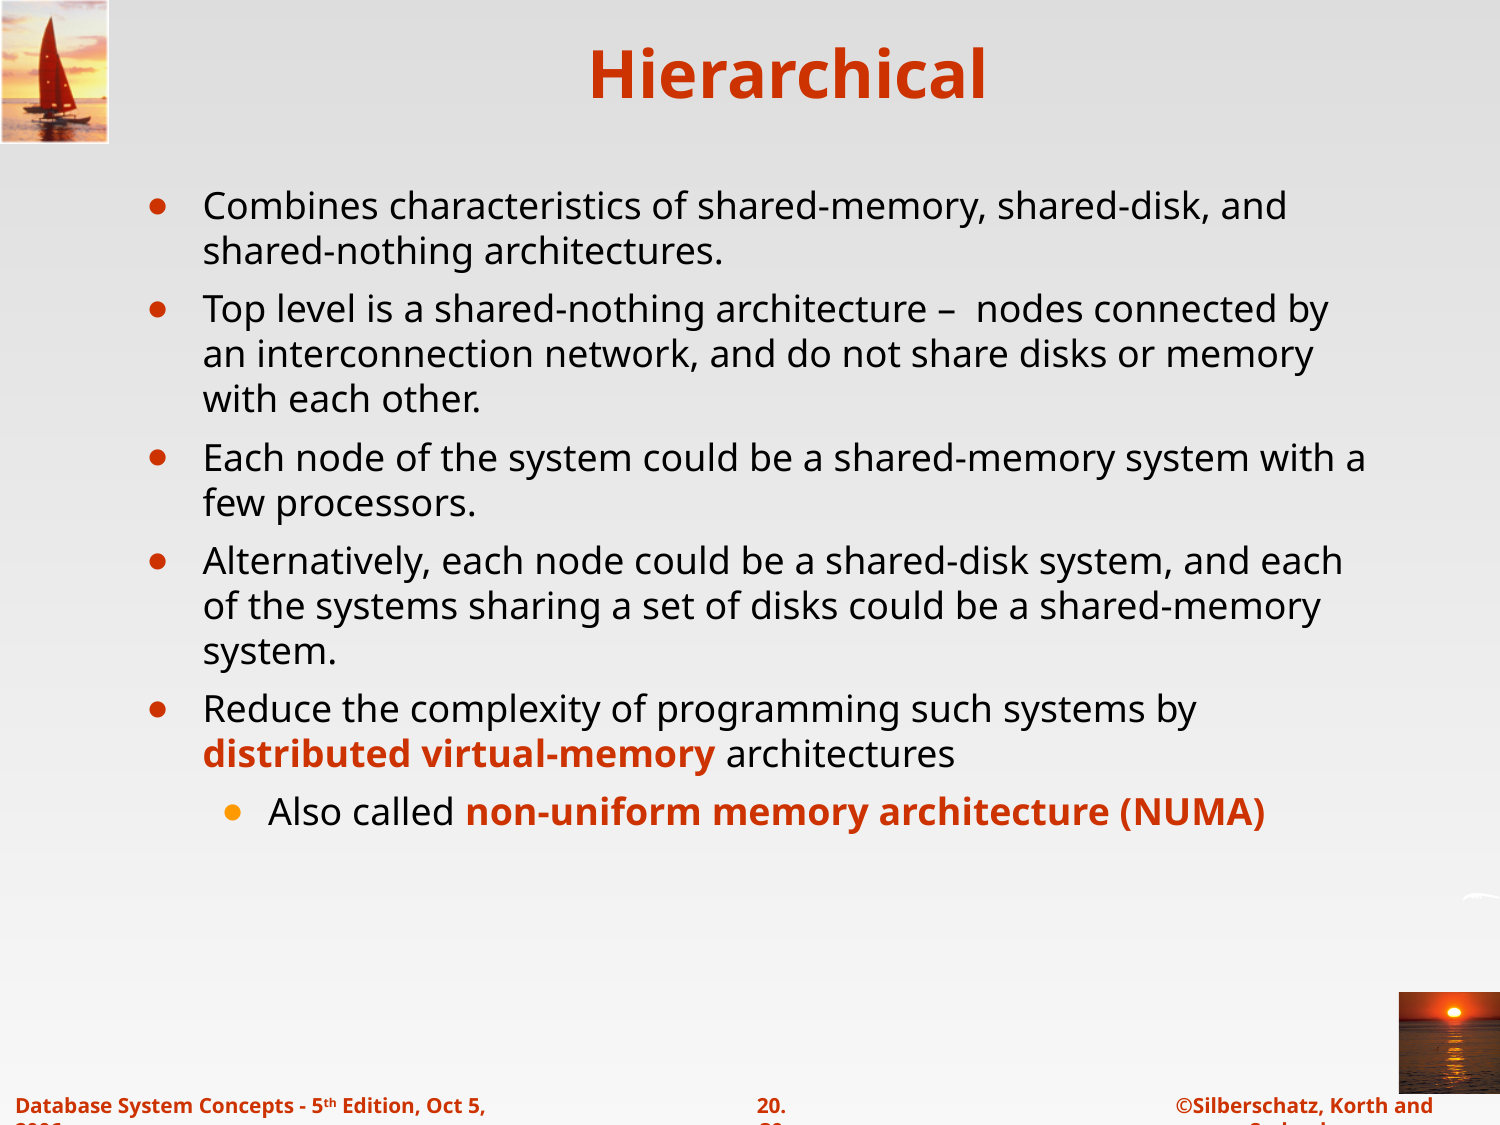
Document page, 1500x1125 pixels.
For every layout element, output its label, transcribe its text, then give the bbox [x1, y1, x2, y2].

picture [1398, 992, 1500, 1094]
title Hierarchical [126, 19, 1451, 120]
picture [0, 0, 109, 144]
list Combines characteristics of shared-memory, shared-disk, and shared-nothing architectures. Top level is a shared-nothing architecture – nodes connected by an interconnection network, and do not share disks or memory with each other. Each node of the system could be a shared-memory system with a few processors. Alternatively, each node could be a shared-disk system, and each of the systems sharing a set of disks could be a shared-memory system. Reduce the complexity of programming such systems by distributed virtual-memory architectures Also called non-uniform memory architecture (NUMA) [131, 174, 1388, 980]
